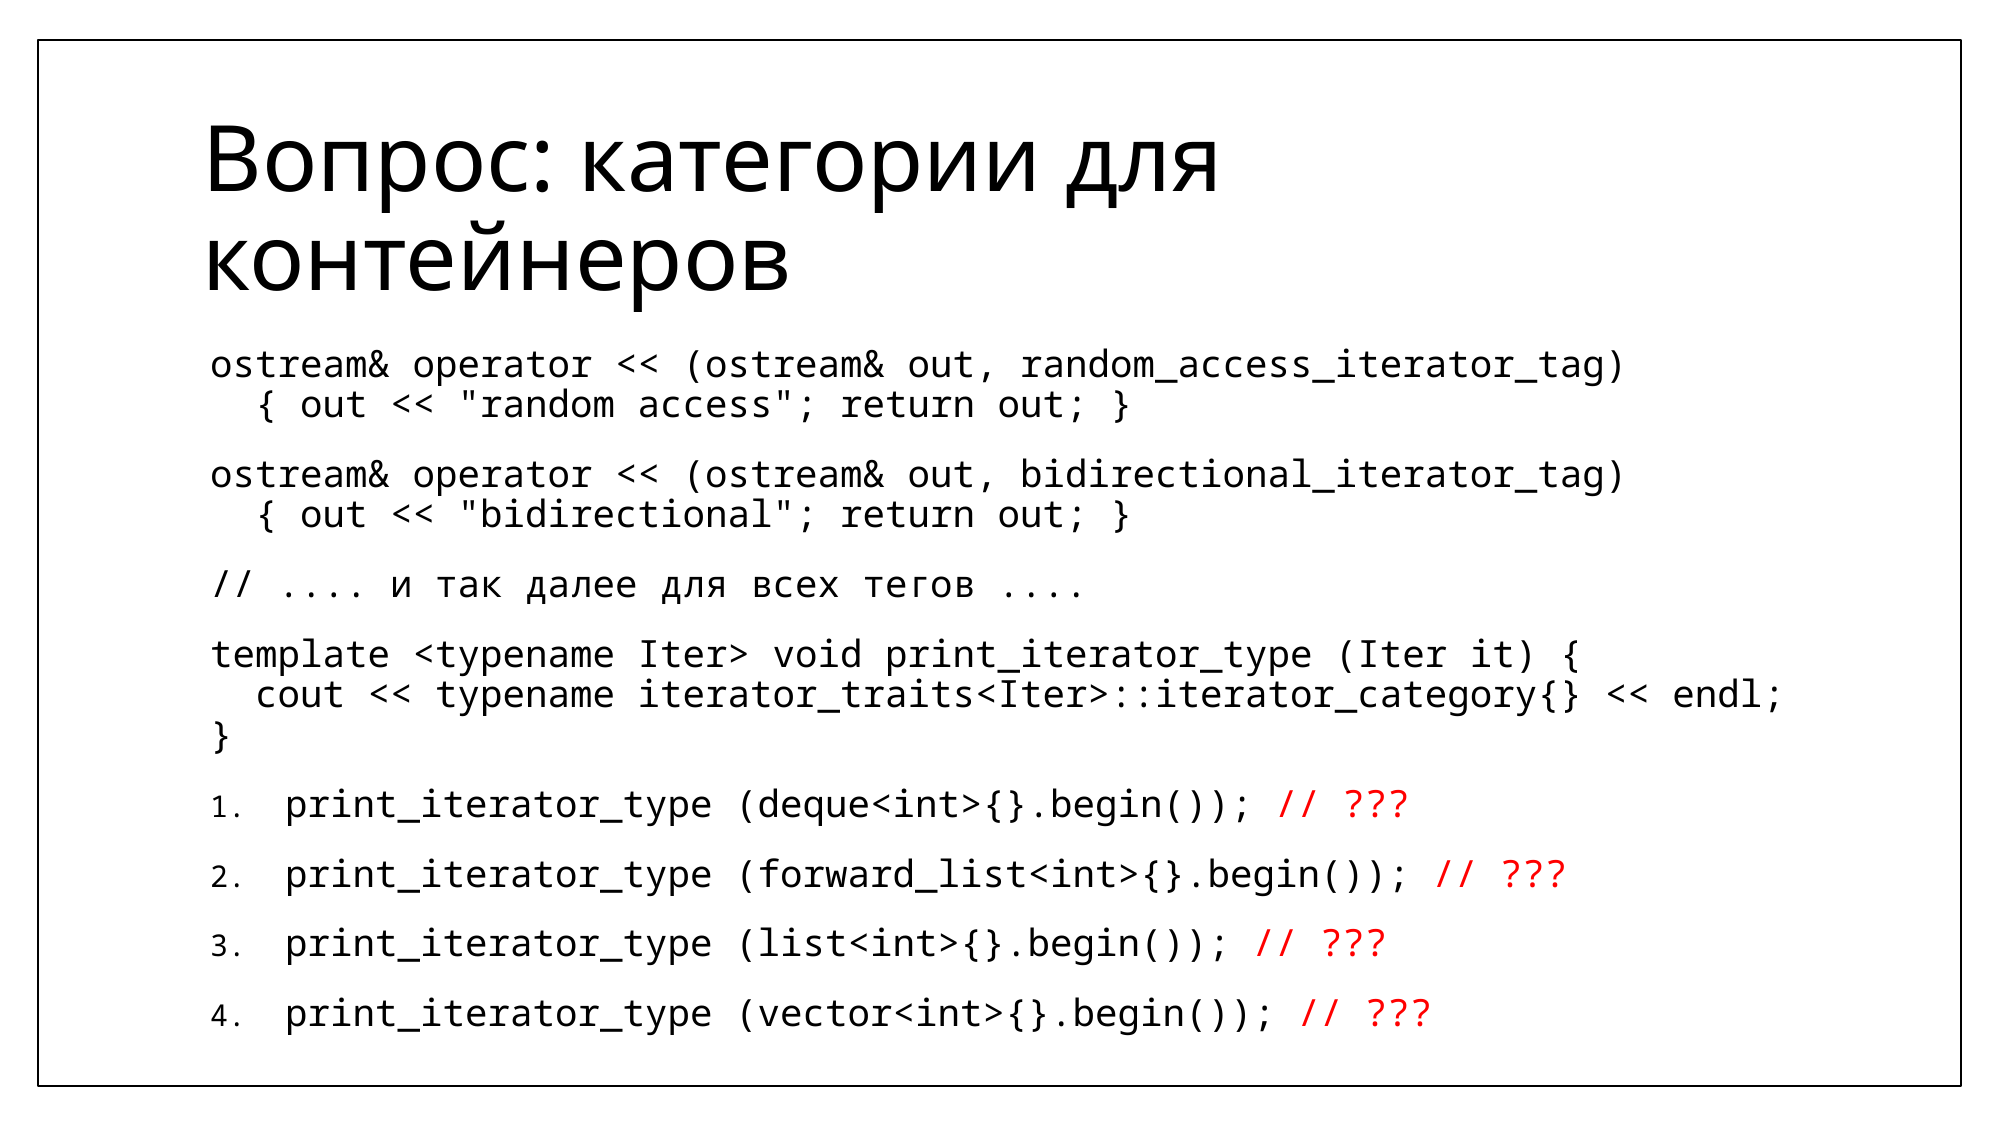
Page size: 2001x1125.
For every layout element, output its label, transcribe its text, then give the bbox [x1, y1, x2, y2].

list ostream& operator << (ostream& out, random_access_iterator_tag) { out << "random access"; return out; } ostream& operator << (ostream& out, bidirectional_iterator_tag) { out << "bidirectional"; return out; } // .... и так далее для всех тегов .... template <typename Iter> void print_iterator_type (Iter it) { cout << typename iterator_traits<Iter>::iterator_category{} << endl; } print_iterator_type (deque<int>{}.begin()); // ??? print_iterator_type (forward_list<int>{}.begin()); // ??? print_iterator_type (list<int>{}.begin()); // ??? print_iterator_type (vector<int>{}.begin()); // ??? [187, 337, 1902, 1053]
title Вопрос: категории для контейнеров [187, 99, 1808, 323]
